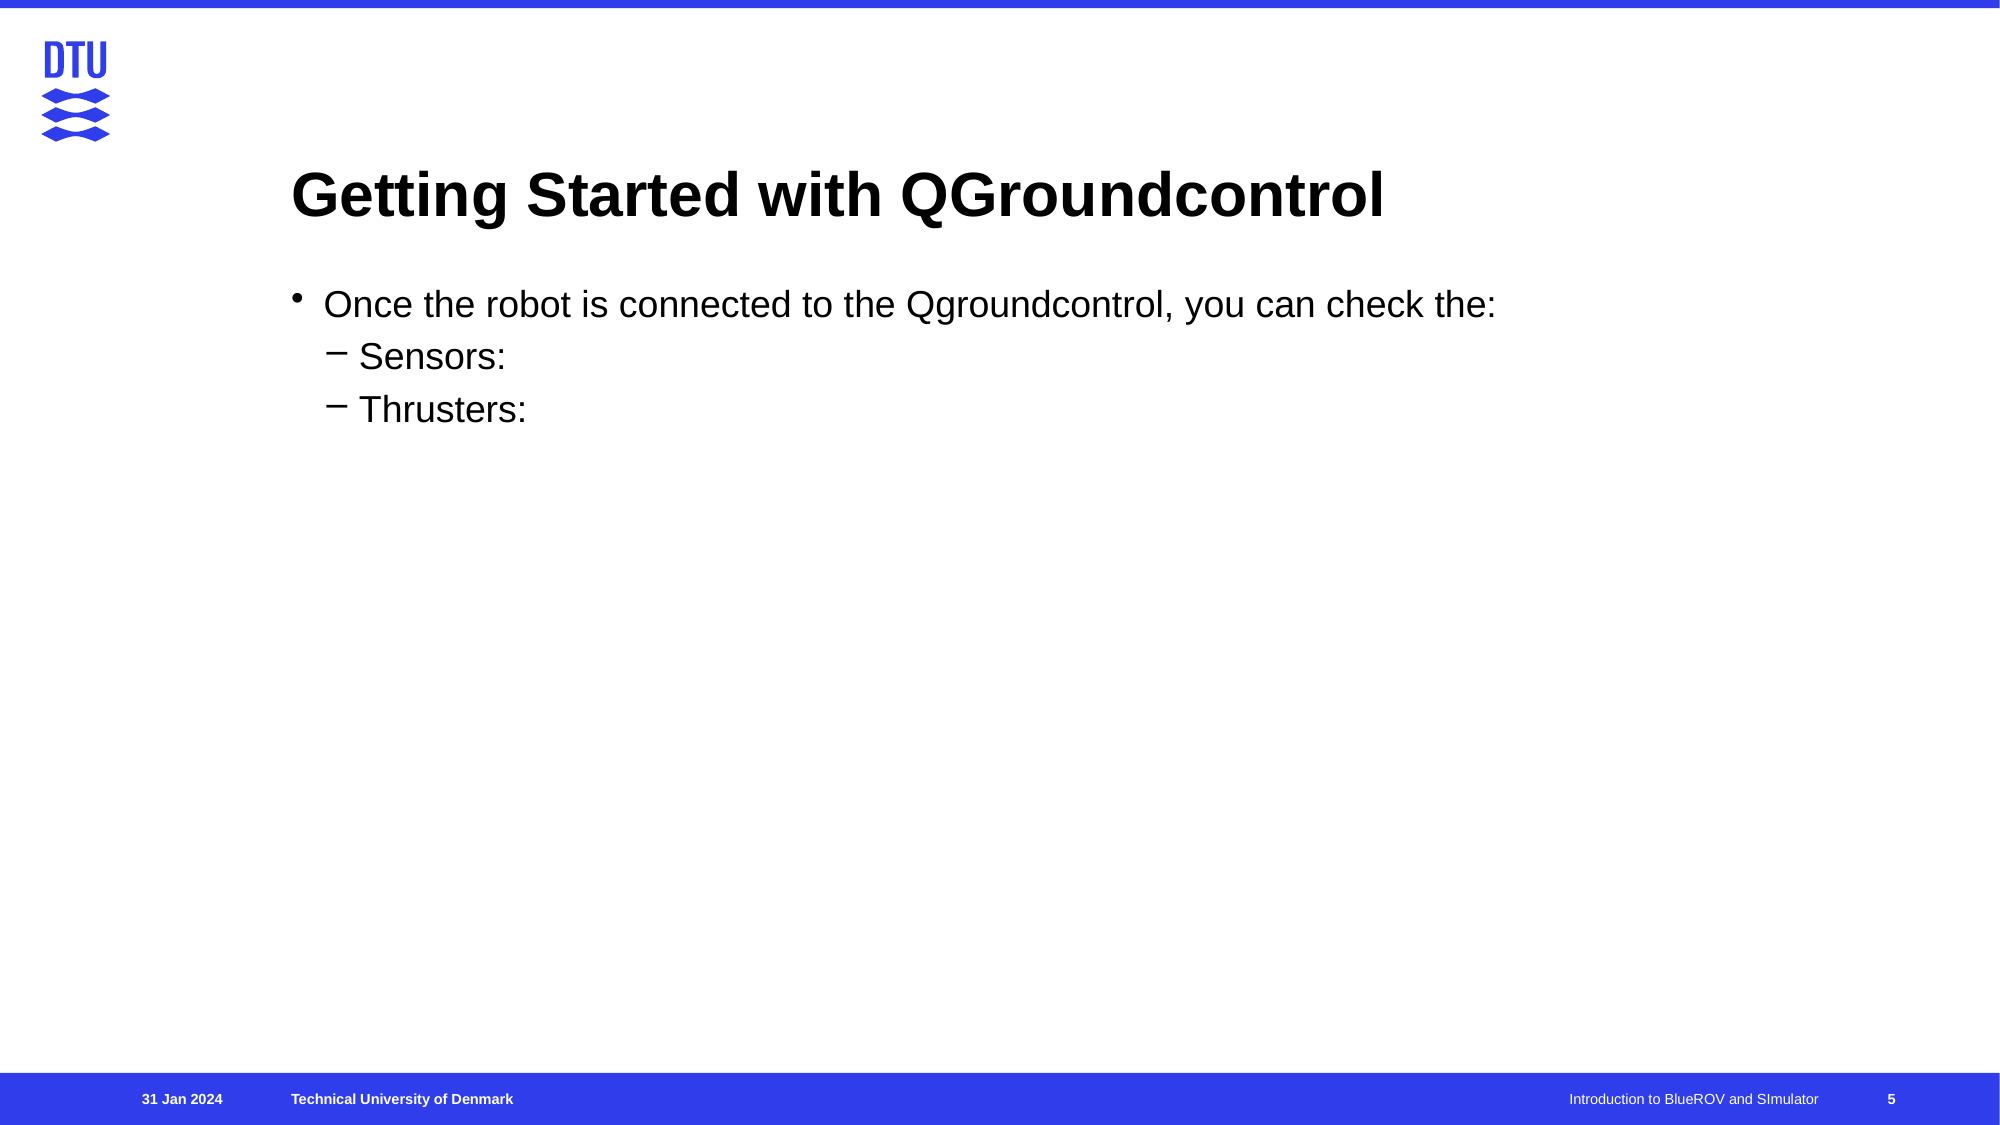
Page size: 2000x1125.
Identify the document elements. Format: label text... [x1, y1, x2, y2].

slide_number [41, 1073, 223, 1125]
list Once the robot is connected to the Qgroundcontrol, you can check the: Sensors: Thrusters: [291, 279, 1819, 1026]
title Getting Started with QGroundcontrol [291, 69, 1819, 230]
footer Introduction to BlueROV and SImulator [917, 1073, 1819, 1125]
slide_number 5 [1887, 1073, 1959, 1125]
